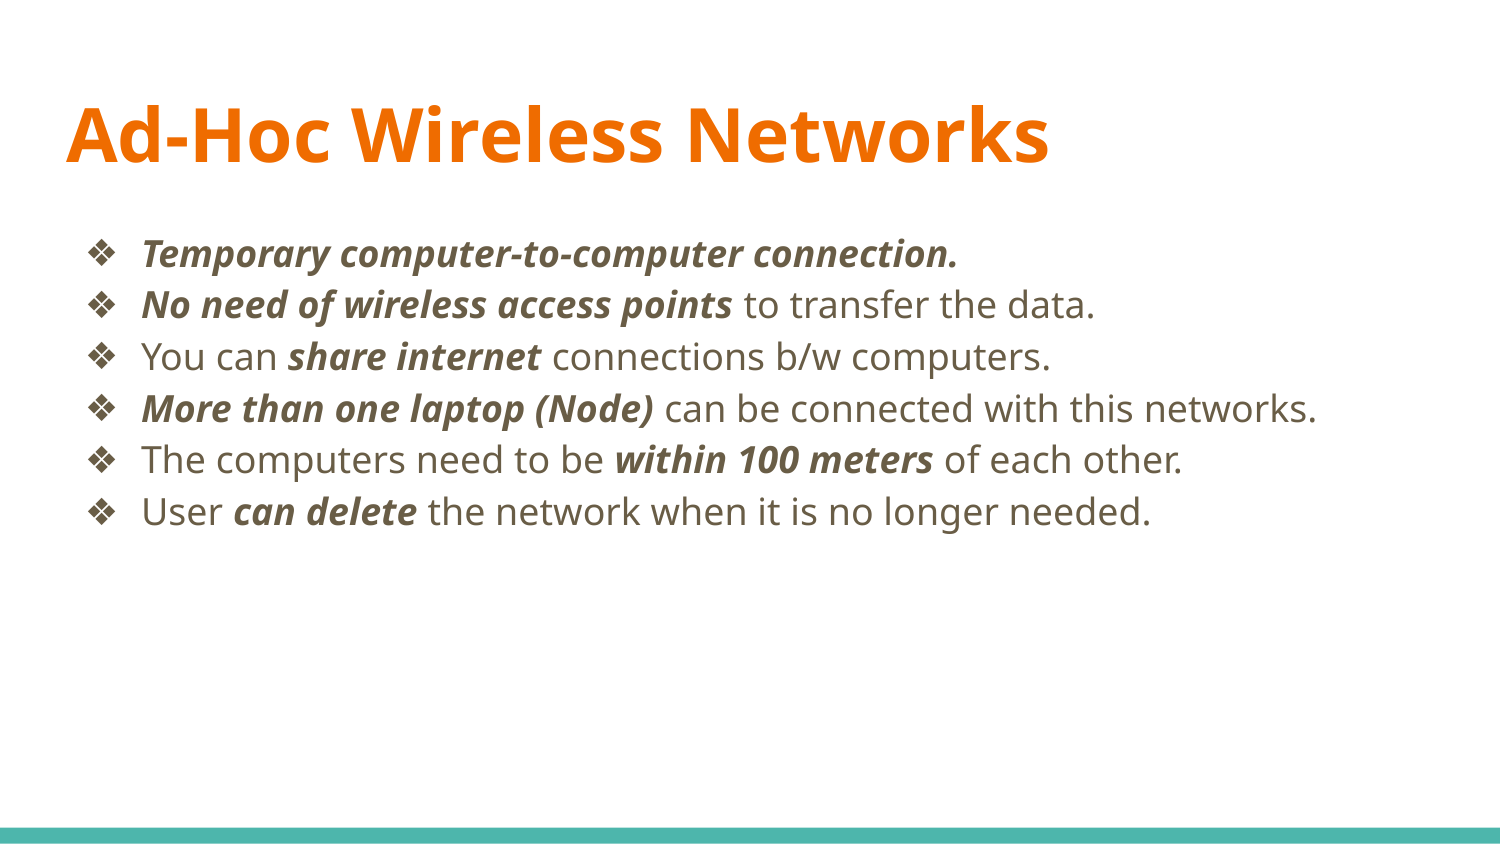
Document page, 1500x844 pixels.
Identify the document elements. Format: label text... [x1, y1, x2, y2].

title Ad-Hoc Wireless Networks [51, 72, 1449, 189]
list Temporary computer-to-computer connection. No need of wireless access points to transfer the data. You can share internet connections b/w computers. More than one laptop (Node) can be connected with this networks. The computers need to be within 100 meters of each other. User can delete the network when it is no longer needed. [51, 207, 1449, 750]
